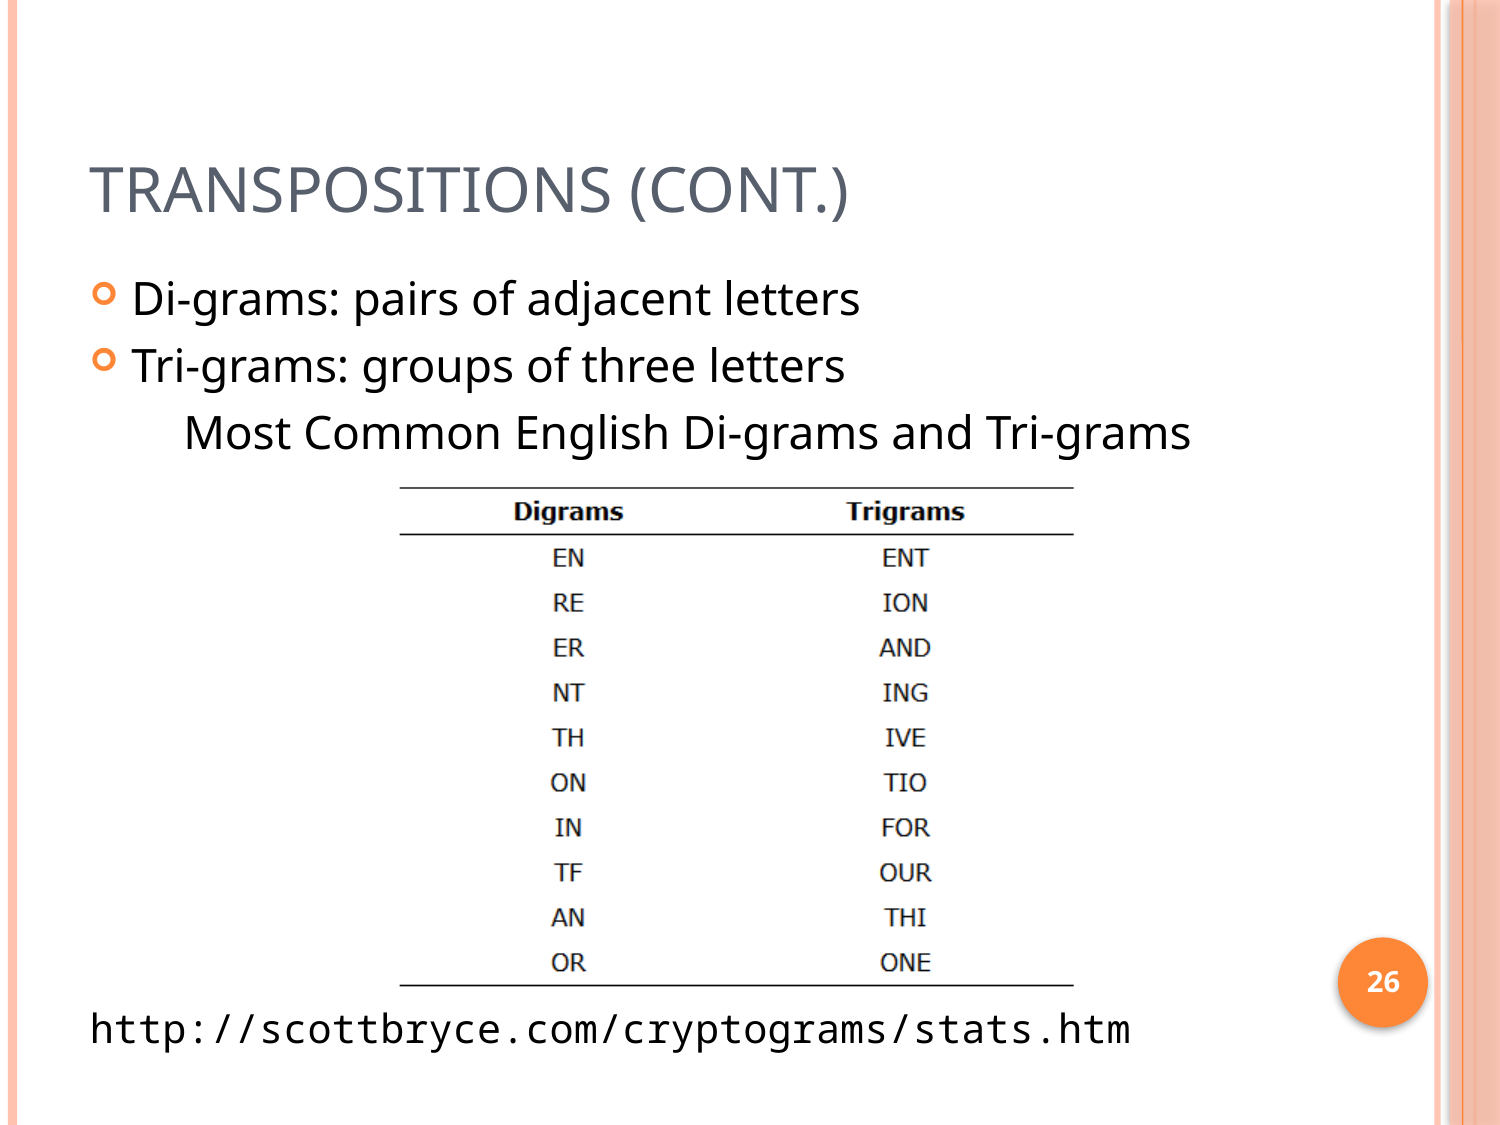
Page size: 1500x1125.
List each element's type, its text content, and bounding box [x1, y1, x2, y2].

slide_number 26 [1333, 940, 1434, 1027]
list Di-grams: pairs of adjacent letters Tri-grams: groups of three letters Most Common English Di-grams and Tri-grams http://scottbryce.com/cryptograms/stats.htm [75, 262, 1300, 1062]
title Transpositions (cont.) [75, 45, 1300, 233]
picture [390, 474, 1083, 1001]
